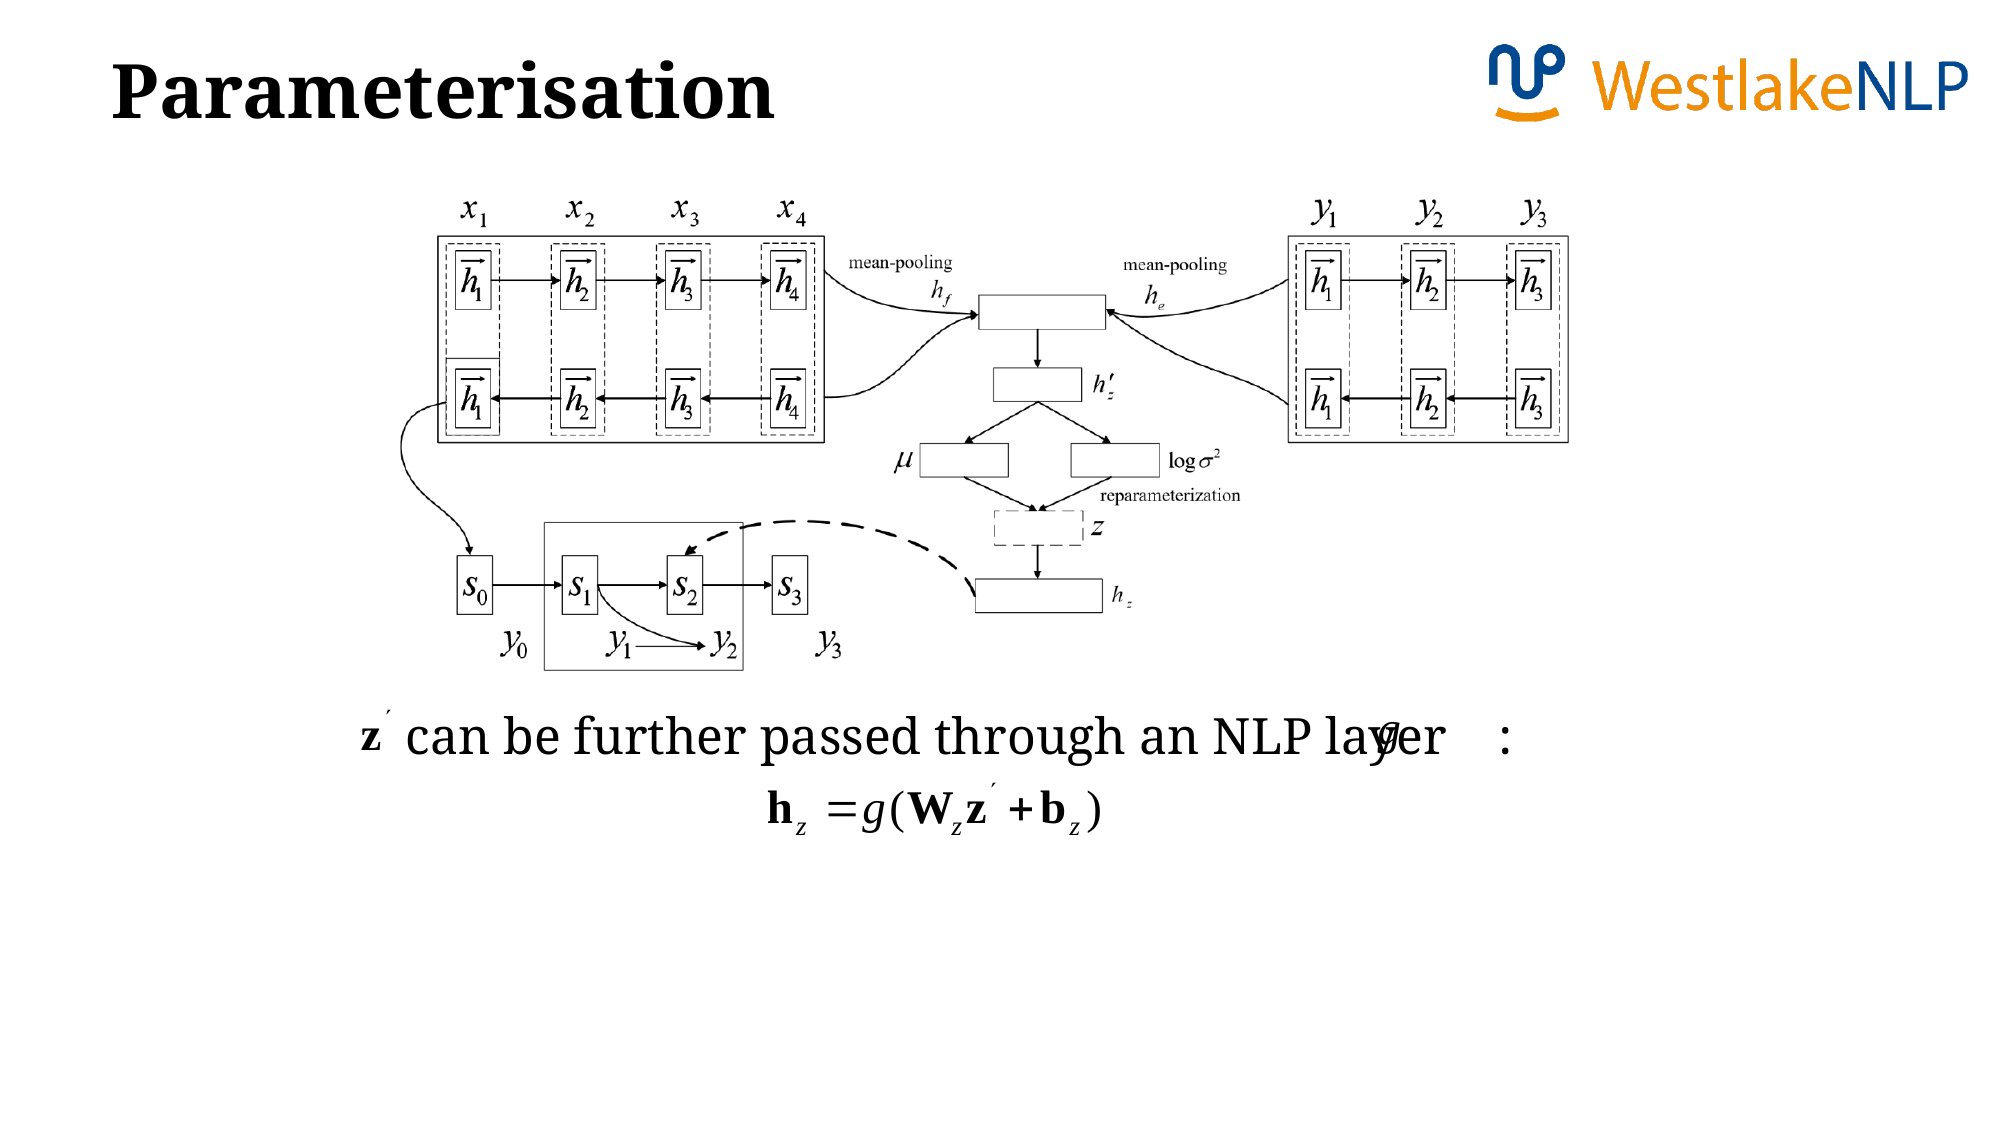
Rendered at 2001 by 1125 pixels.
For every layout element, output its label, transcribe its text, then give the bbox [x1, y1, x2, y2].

picture [396, 189, 1574, 677]
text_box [761, 772, 1109, 847]
picture [1459, 0, 2000, 170]
text_box can be further passed through an NLP layer : [338, 696, 1623, 772]
text_box Parameterisation [97, 36, 1082, 141]
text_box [1368, 713, 1412, 765]
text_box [353, 699, 397, 759]
